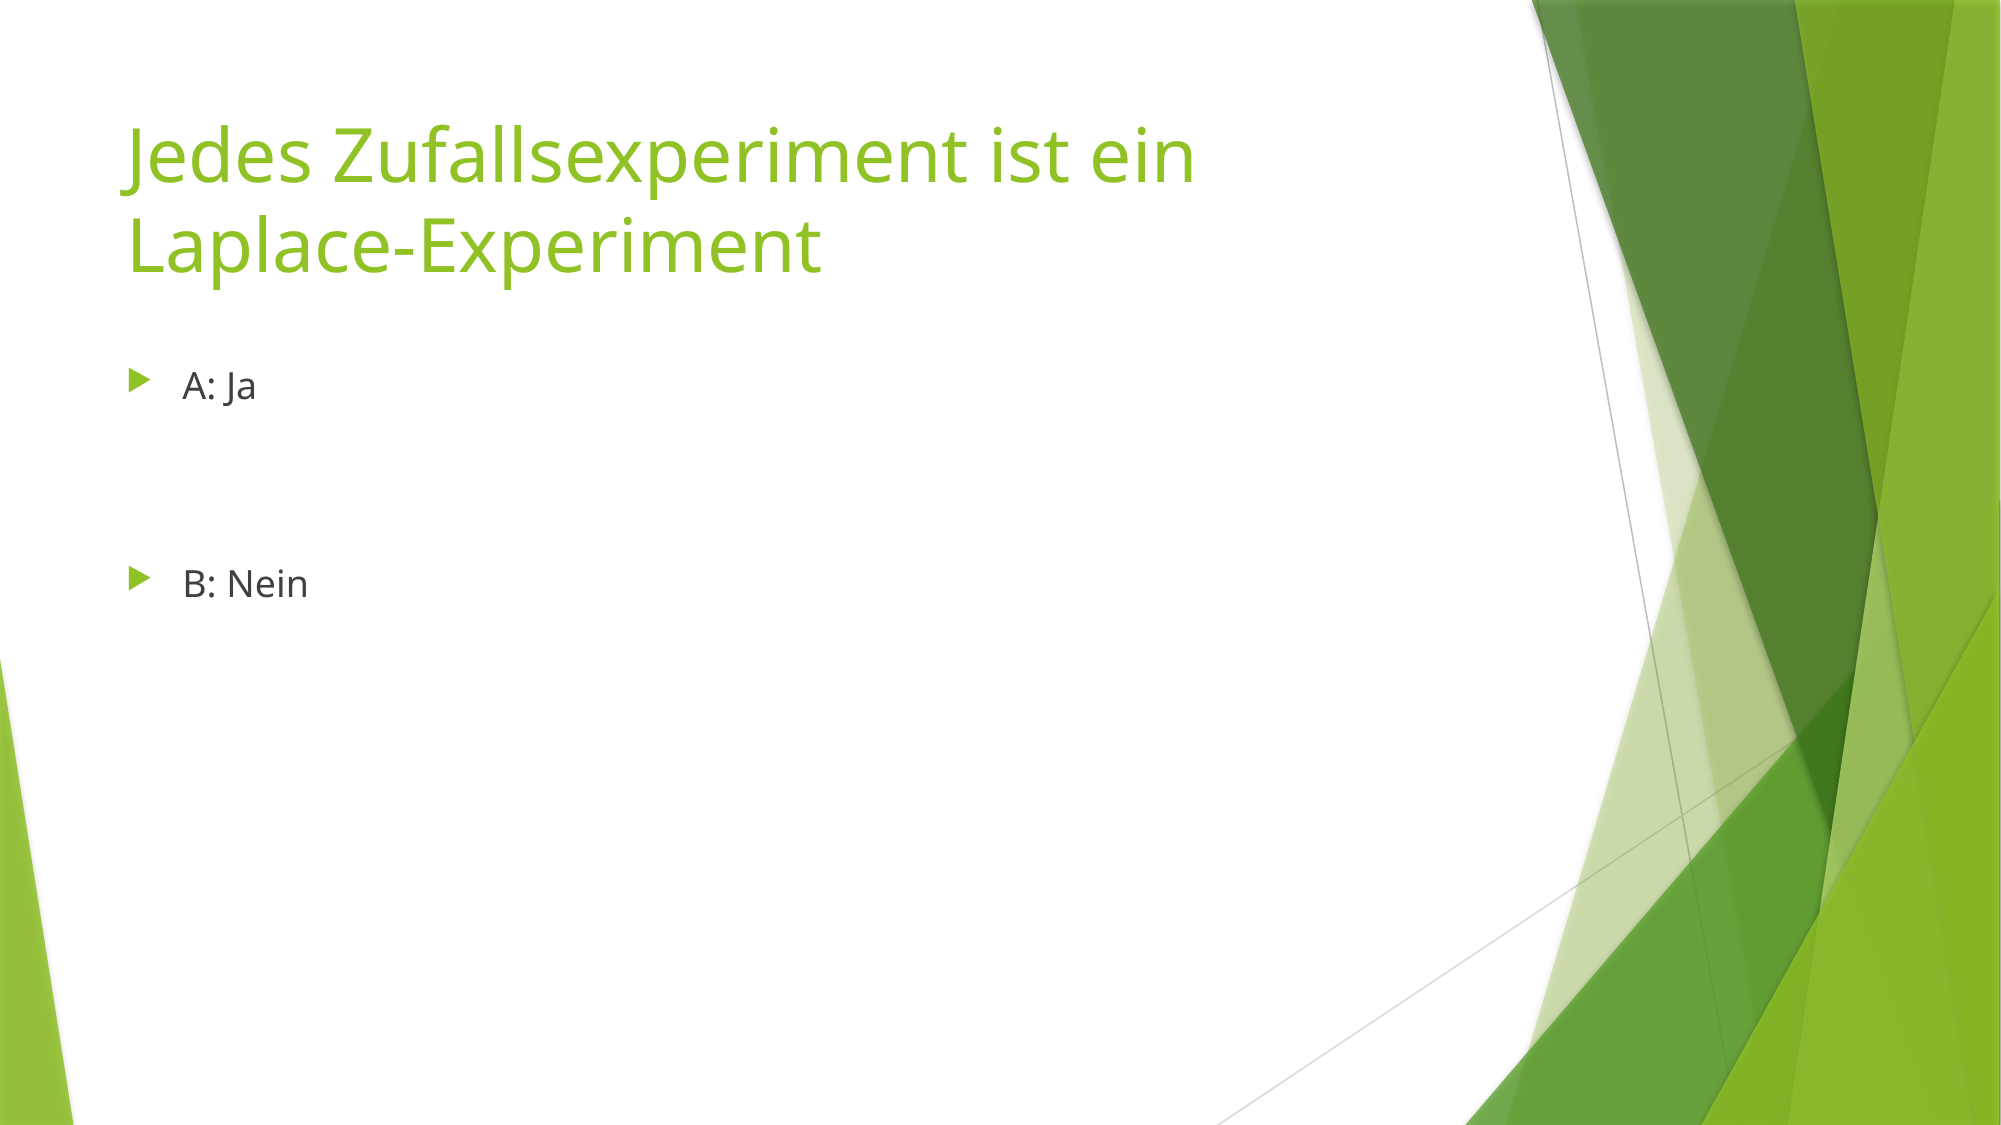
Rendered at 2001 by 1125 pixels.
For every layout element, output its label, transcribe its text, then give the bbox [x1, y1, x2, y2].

title Jedes Zufallsexperiment ist ein Laplace-Experiment [111, 99, 1522, 317]
list A: Ja B: Nein [111, 354, 1522, 992]
